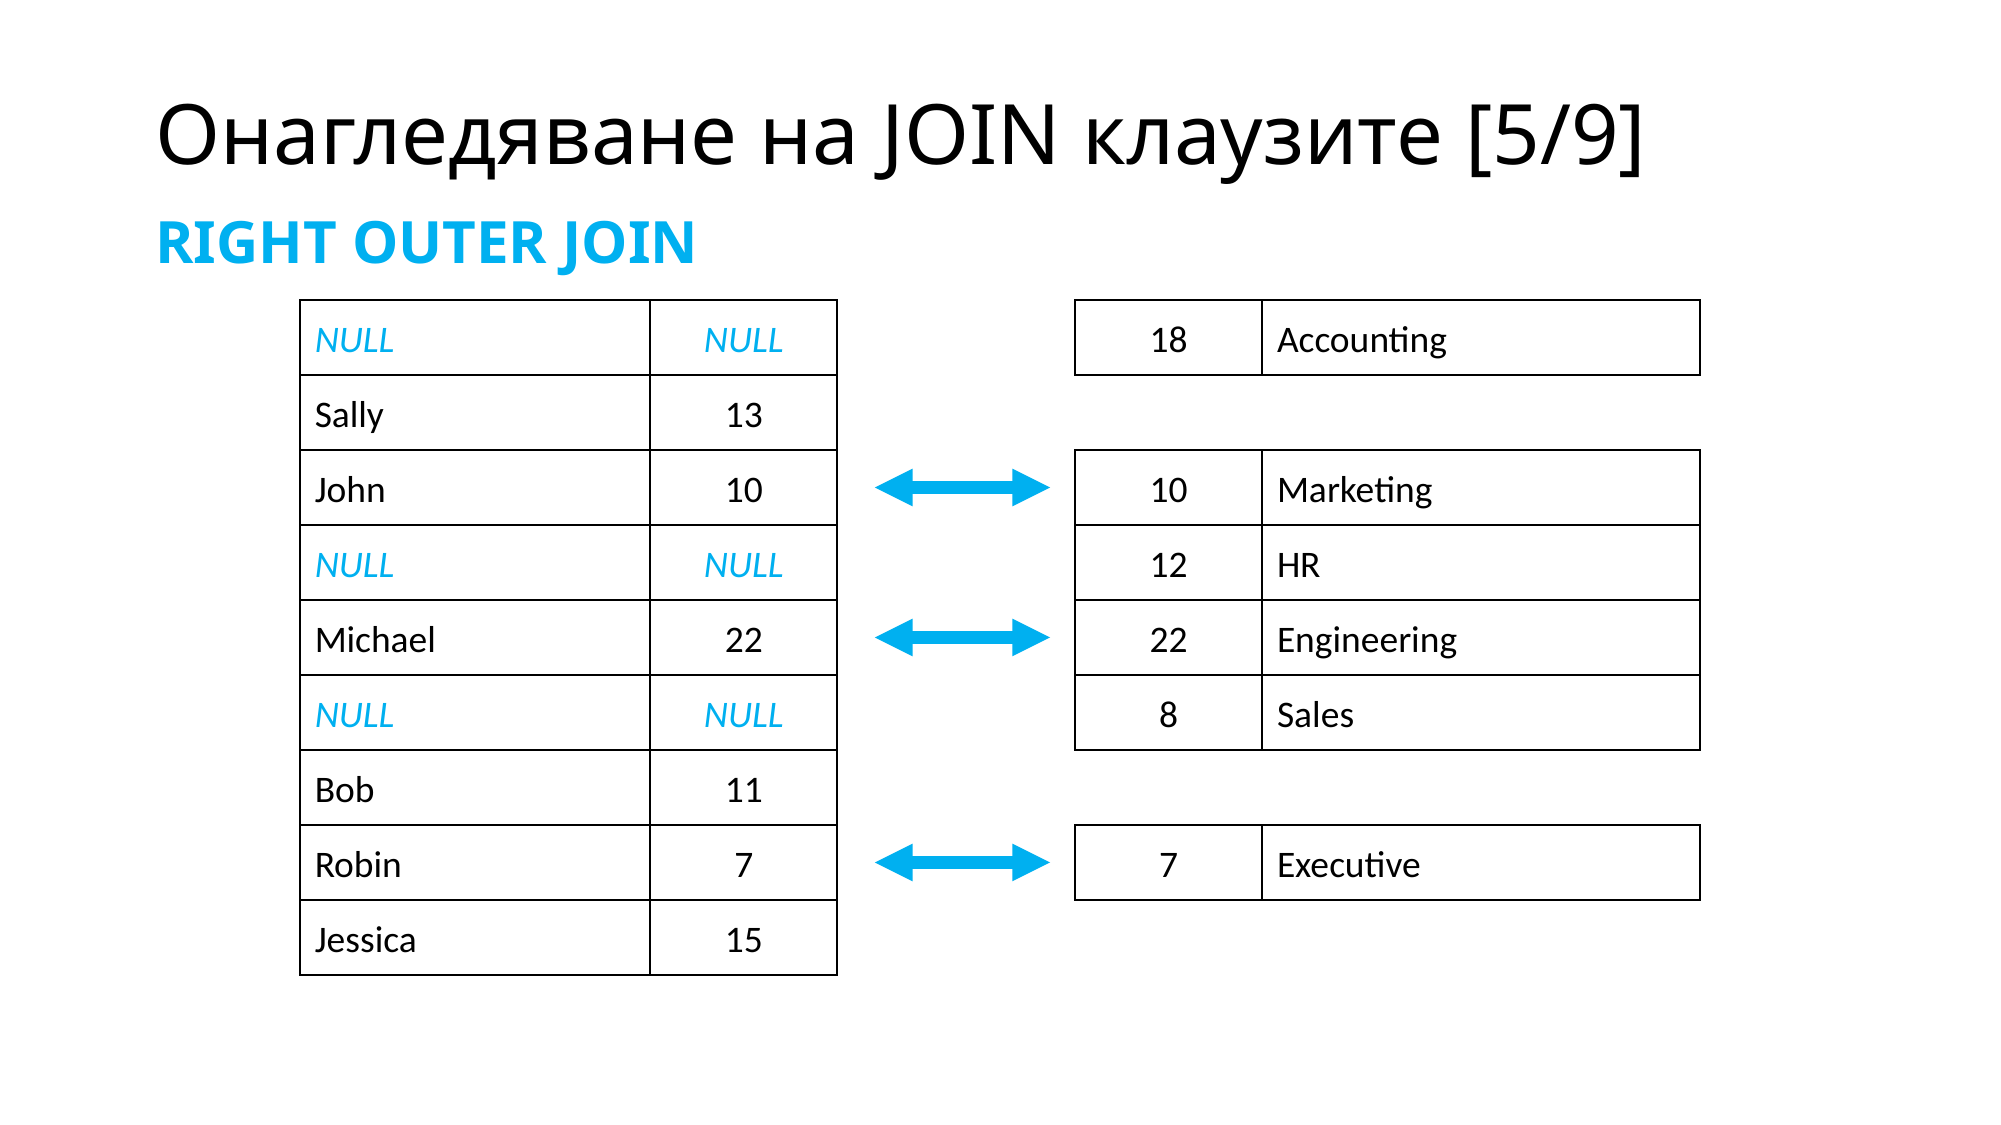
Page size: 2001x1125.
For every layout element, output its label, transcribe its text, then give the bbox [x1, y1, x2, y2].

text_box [1074, 674, 1700, 750]
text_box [1074, 449, 1700, 524]
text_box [299, 750, 838, 824]
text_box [1074, 600, 1700, 674]
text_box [299, 299, 838, 750]
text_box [1074, 524, 1700, 600]
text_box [874, 487, 1050, 863]
title Онагледяване на JOIN клаузите [5/9] [140, 28, 1924, 247]
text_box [299, 824, 838, 900]
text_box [1074, 299, 1700, 375]
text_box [299, 900, 838, 975]
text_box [1074, 824, 1700, 900]
list RIGHT OUTER JOIN [140, 247, 1866, 920]
